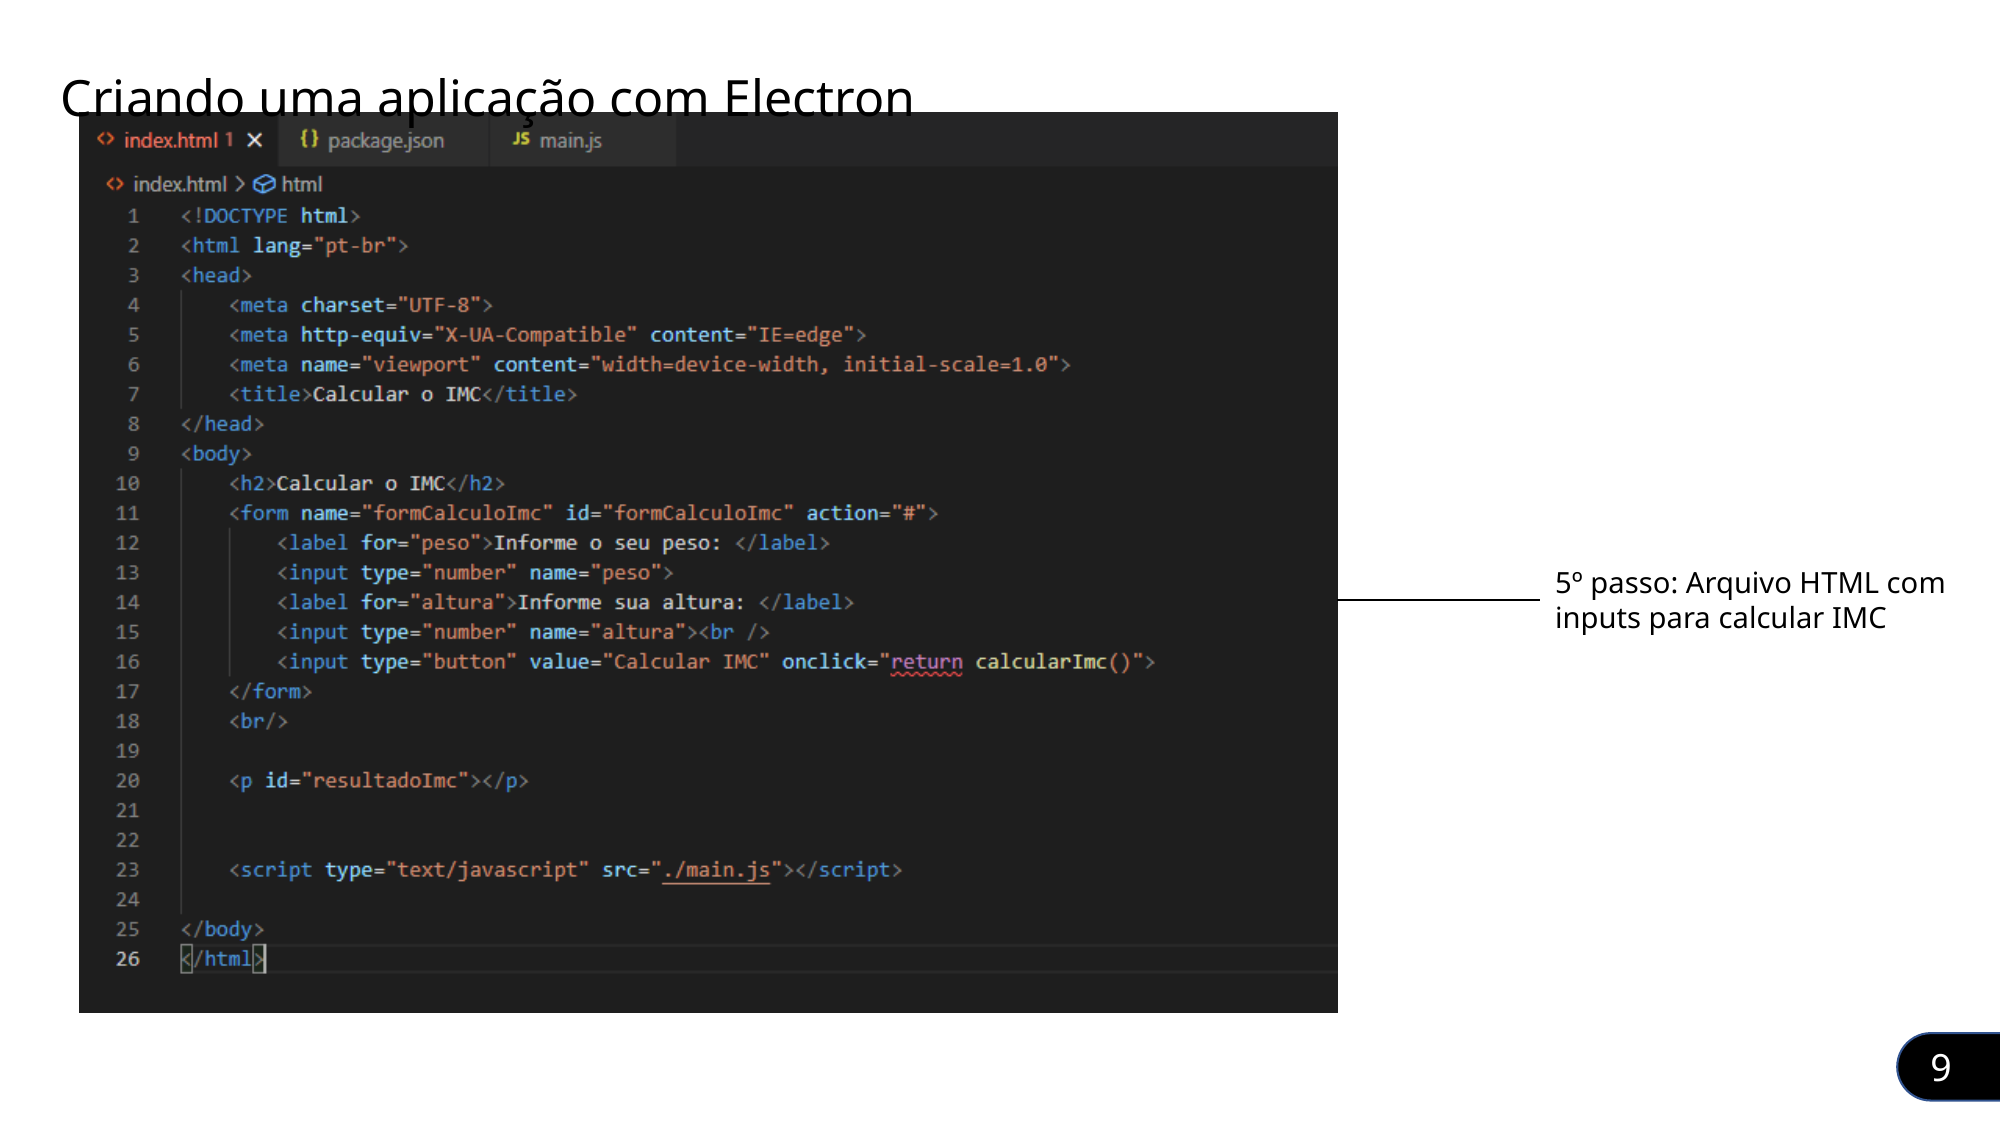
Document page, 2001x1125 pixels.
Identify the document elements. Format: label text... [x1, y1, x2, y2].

text_box 5º passo: Arquivo HTML com inputs para calcular IMC [1540, 557, 1964, 642]
text_box 9 [1896, 1032, 2000, 1102]
picture [79, 112, 1338, 1013]
text_box Criando uma aplicação com Electron [46, 59, 931, 134]
